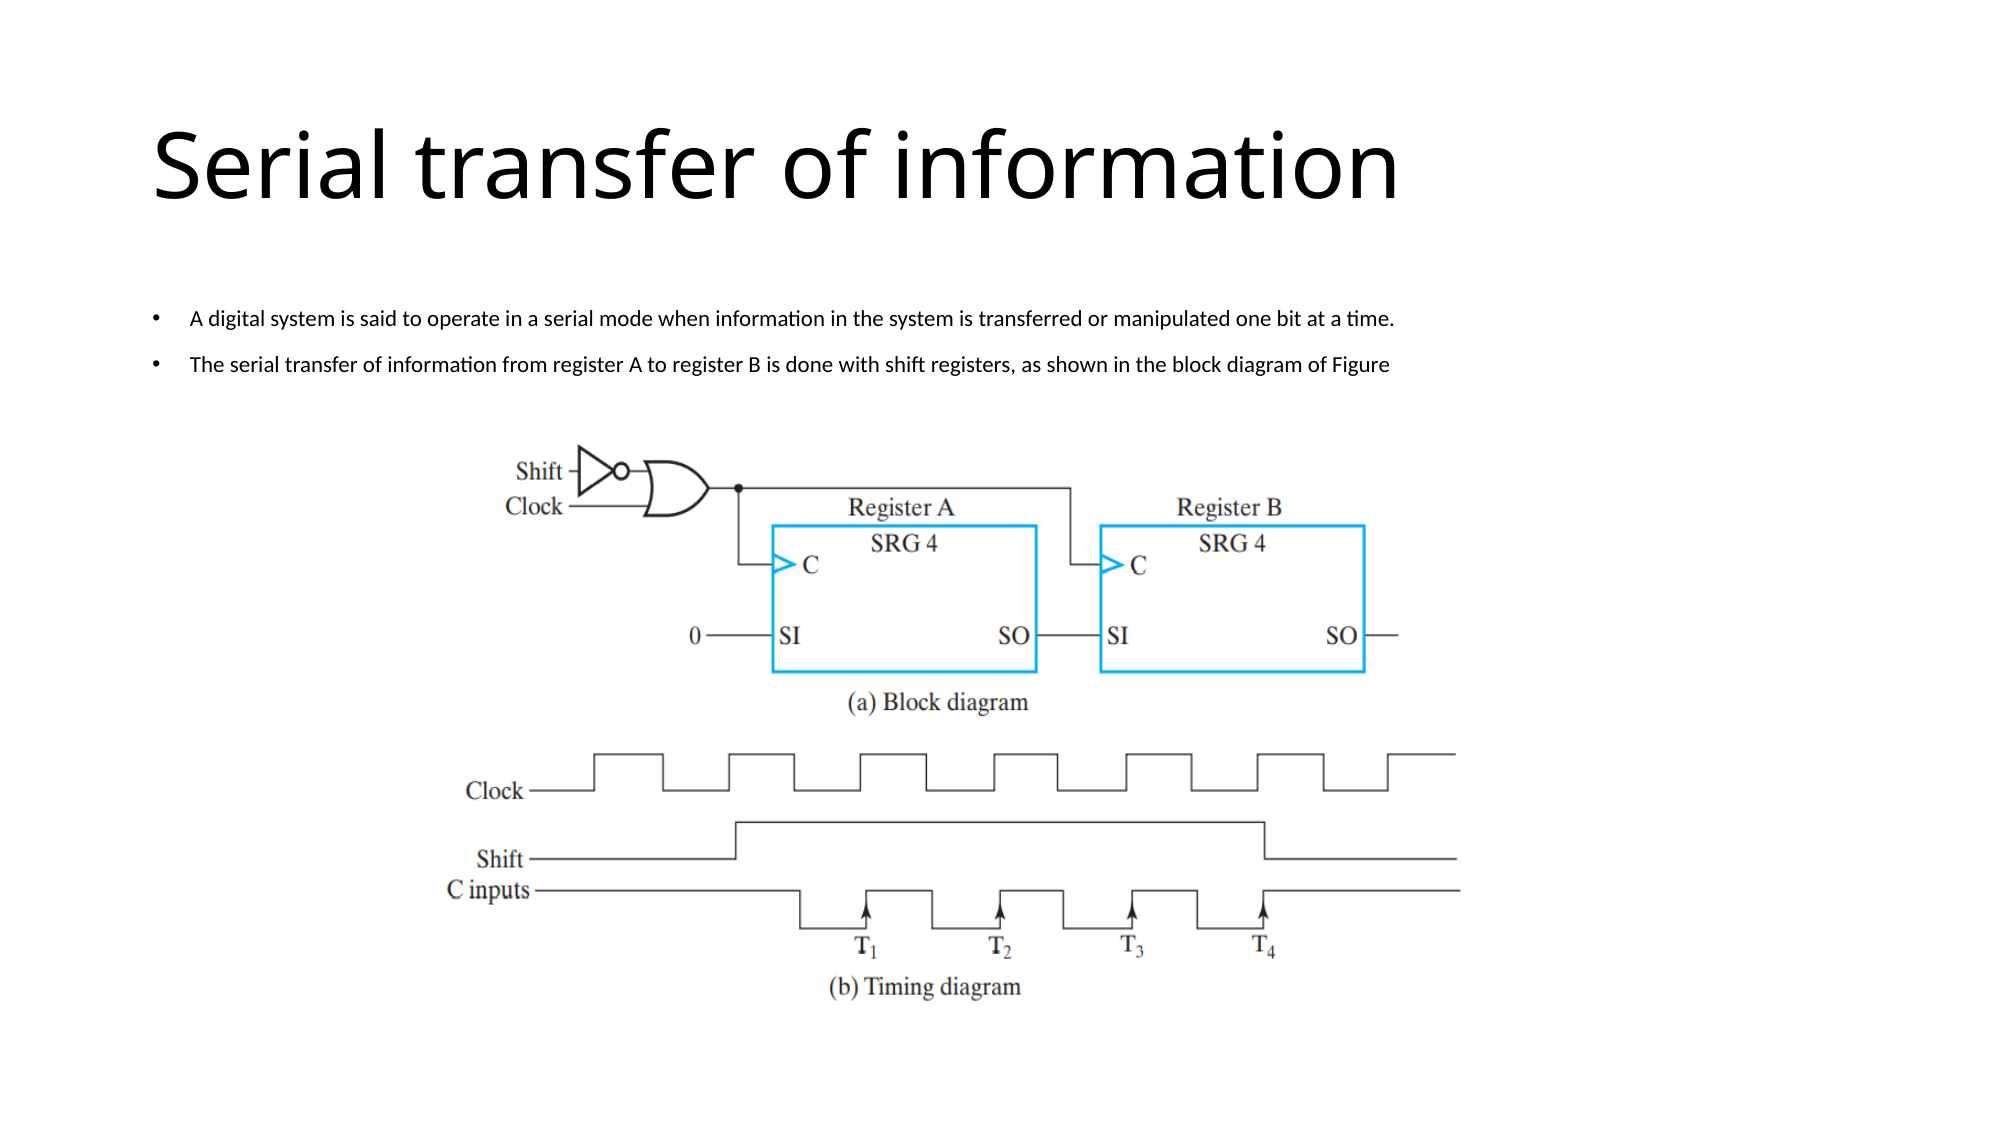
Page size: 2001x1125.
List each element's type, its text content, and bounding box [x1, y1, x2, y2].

title Serial transfer of information [137, 59, 1863, 278]
list A digital system is said to operate in a serial mode when information in the system is transferred or manipulated one bit at a time. The serial transfer of information from register A to register B is done with shift registers, as shown in the block diagram of Figure [137, 299, 1863, 1014]
picture [387, 422, 1541, 1014]
